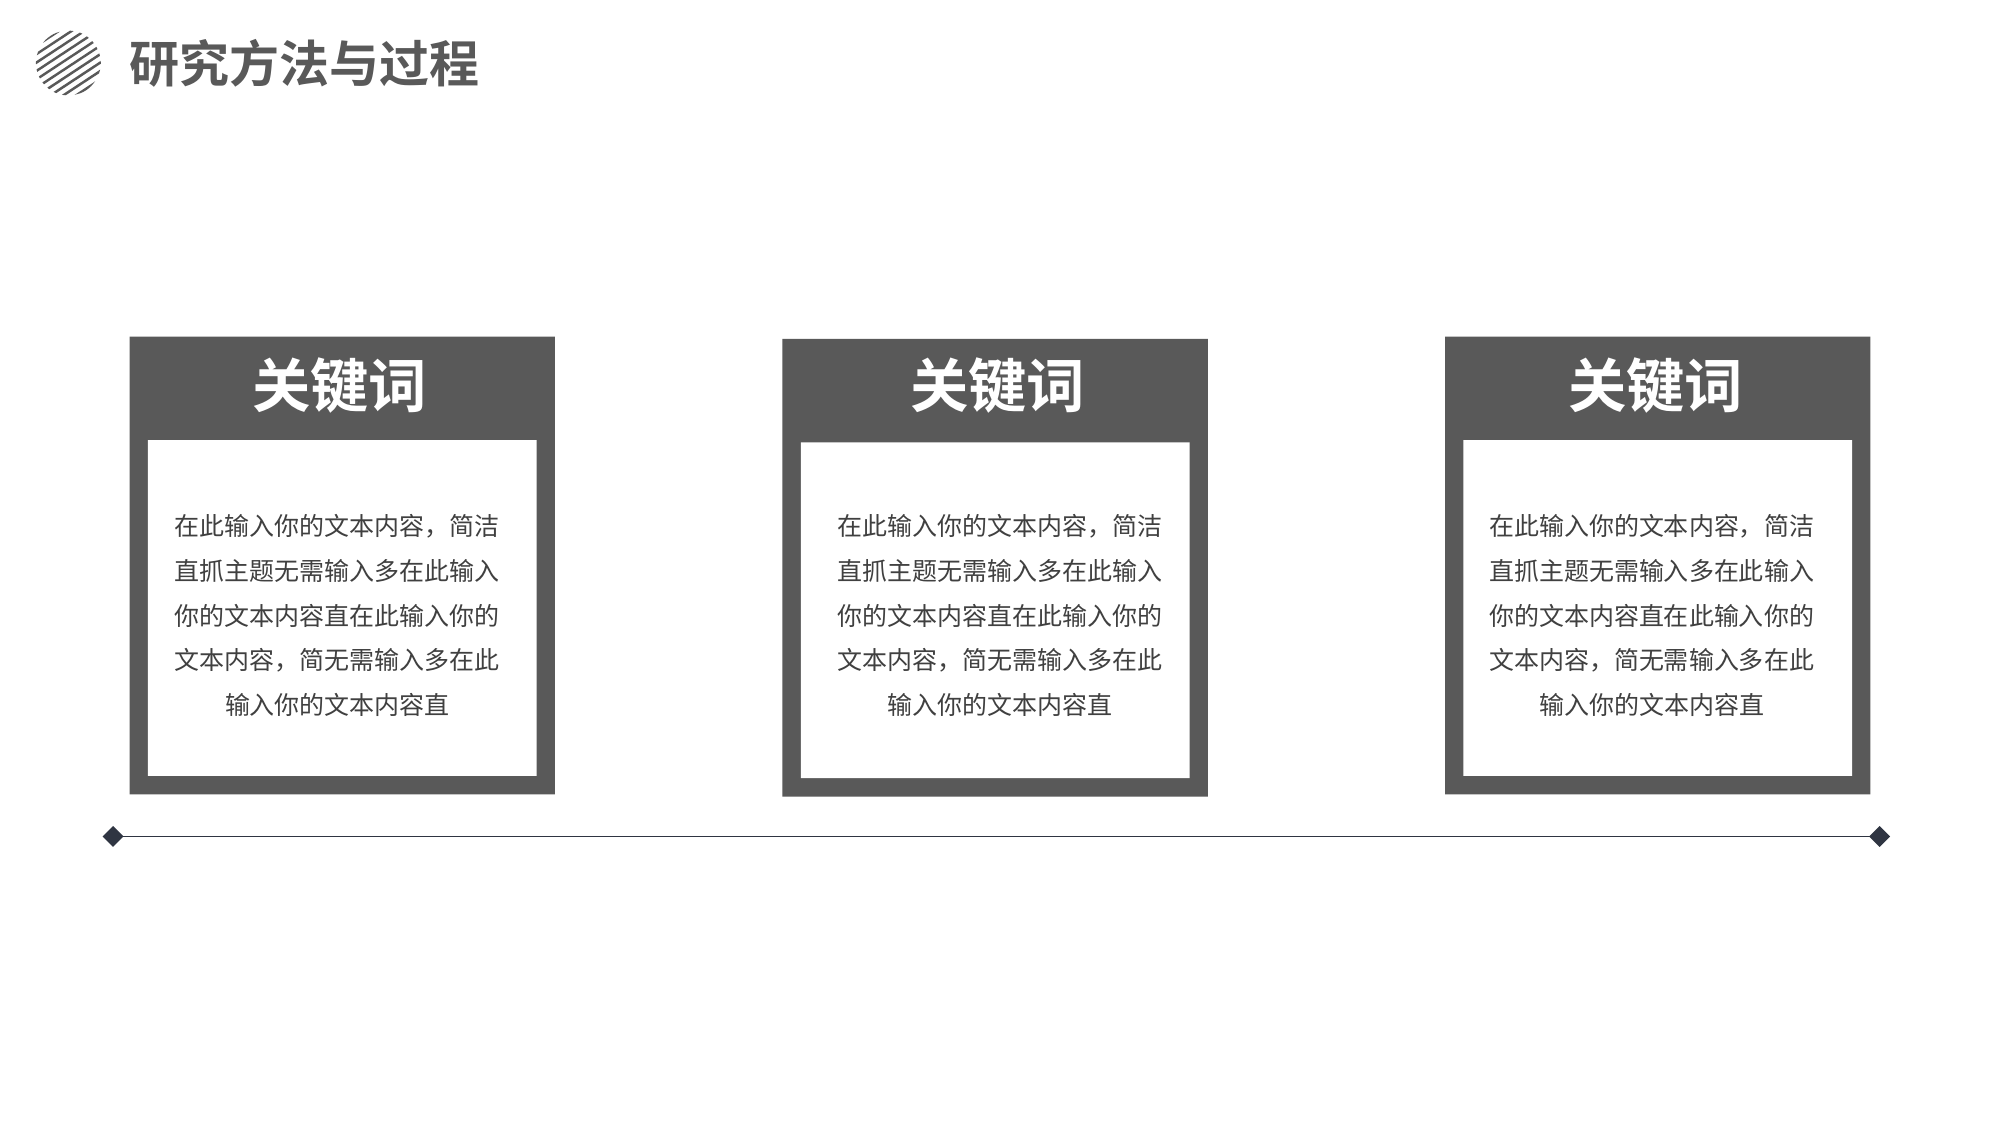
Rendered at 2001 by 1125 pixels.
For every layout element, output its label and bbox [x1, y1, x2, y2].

text_box [35, 30, 523, 96]
text_box [104, 336, 1889, 846]
